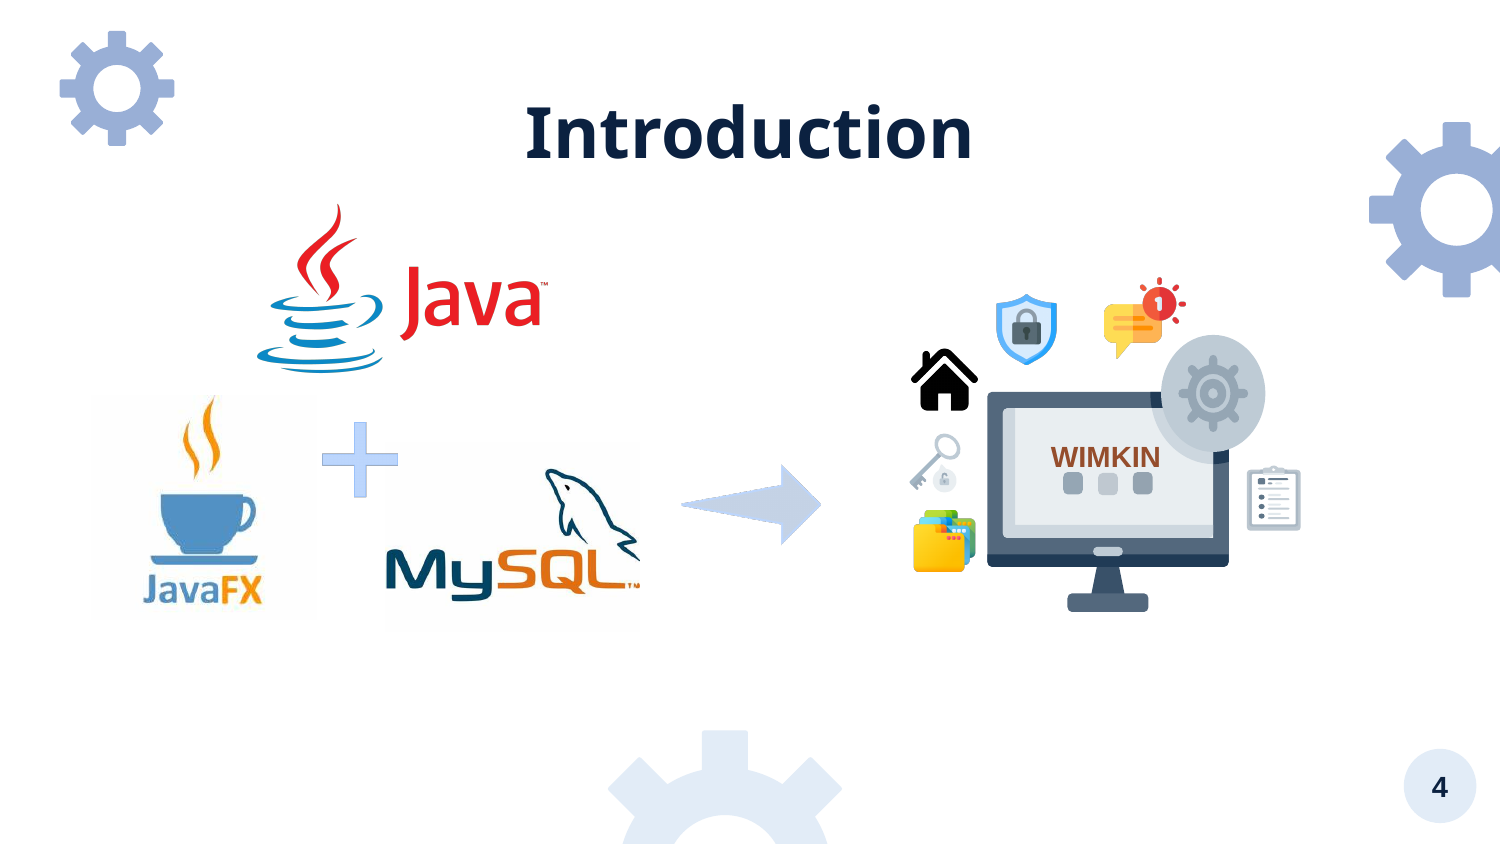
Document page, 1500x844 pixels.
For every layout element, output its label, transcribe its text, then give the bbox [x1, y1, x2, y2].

picture [674, 429, 826, 580]
text_box 4 [1403, 748, 1477, 824]
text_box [1270, 465, 1301, 531]
picture [913, 509, 976, 572]
picture [991, 293, 1062, 334]
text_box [909, 433, 963, 493]
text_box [986, 334, 1266, 613]
title Introduction [116, 72, 1384, 167]
picture [1104, 277, 1186, 334]
picture [90, 394, 640, 633]
picture [239, 194, 565, 379]
picture [911, 346, 978, 413]
